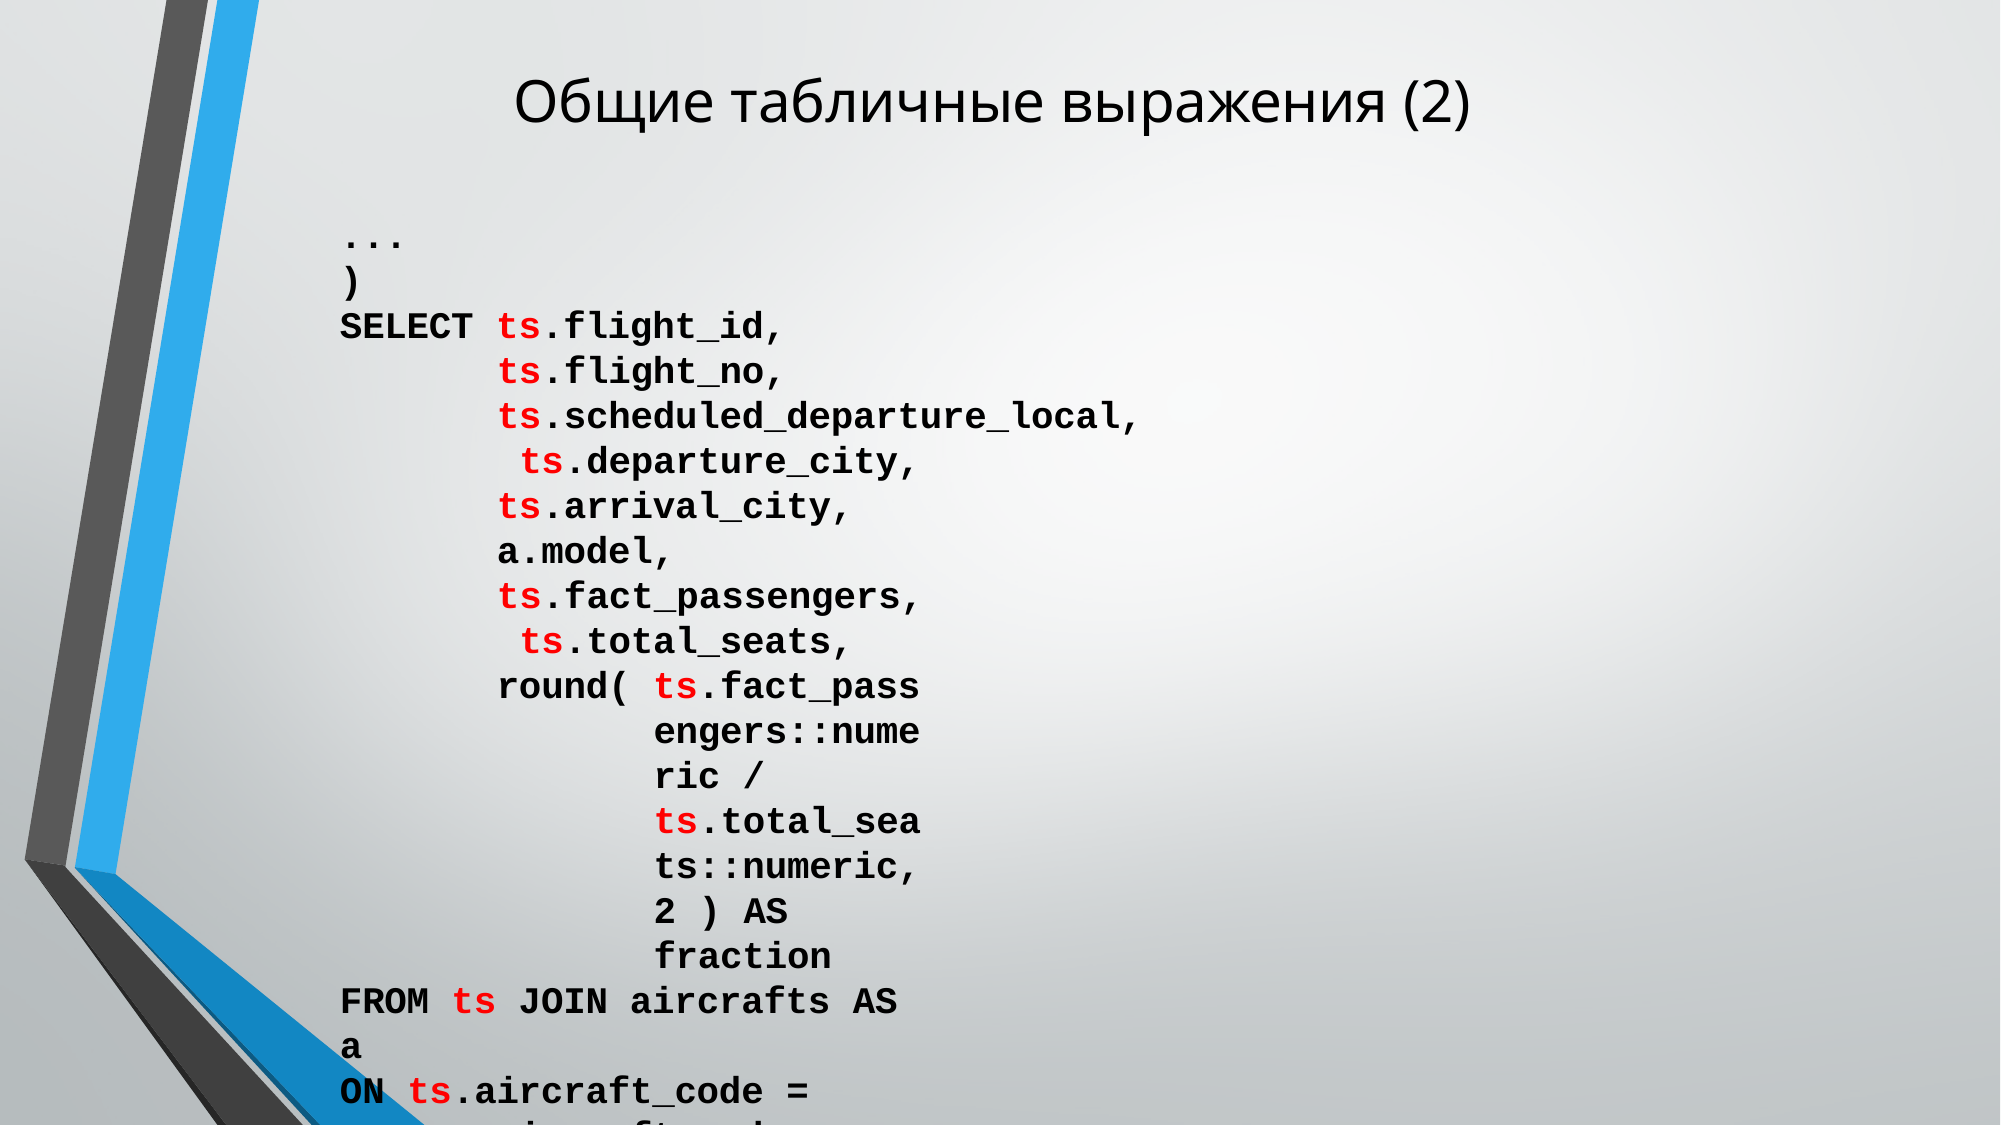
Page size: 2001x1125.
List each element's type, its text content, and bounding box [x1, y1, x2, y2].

text_box ... ) SELECT ts.flight_id, ts.flight_no, ts.scheduled_departure_local, ts.departure_city, ts.arrival_city, a.model, ts.fact_passengers, ts.total_seats, round( ts.fact_passengers::numeric / ts.total_seats::numeric, 2 ) AS fraction FROM ts JOIN aircrafts AS a ON ts.aircraft_code = a.aircraft_code ORDER BY ts.scheduled_departure_local; [339, 209, 1550, 1125]
title Общие табличные выражения (2) [403, 2, 1580, 193]
